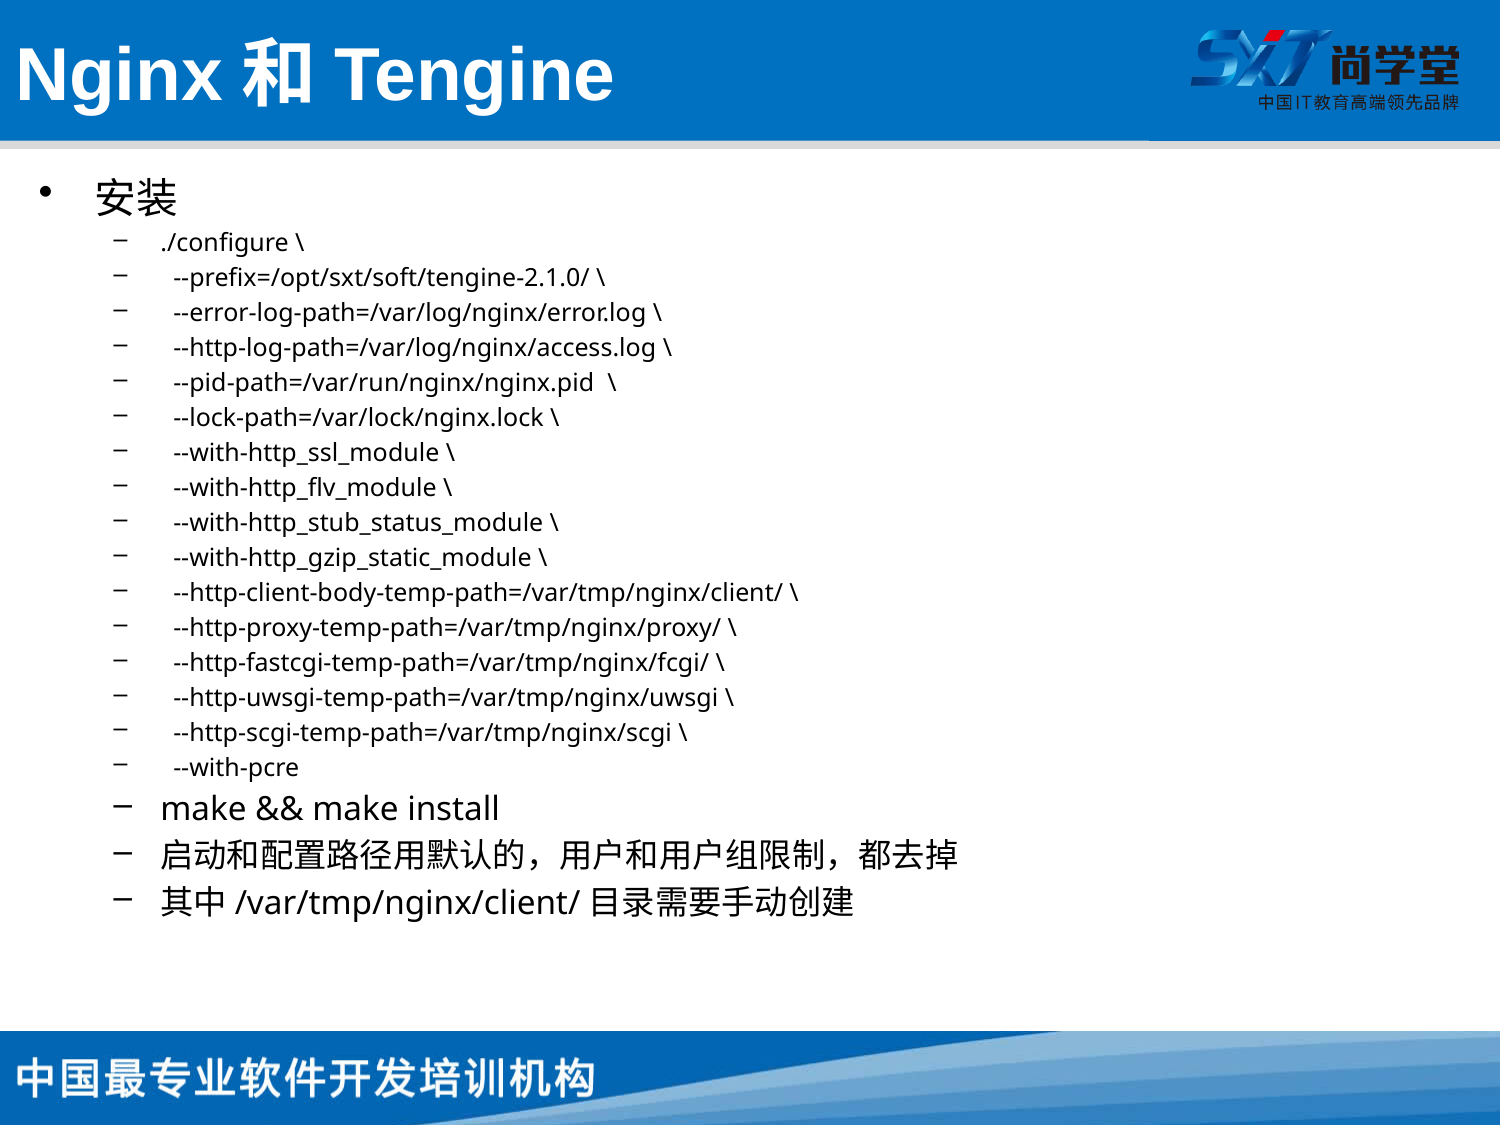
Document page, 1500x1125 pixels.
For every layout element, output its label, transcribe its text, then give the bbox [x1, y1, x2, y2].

title Nginx和Tengine [0, 0, 1161, 141]
picture [0, 1031, 1500, 1125]
list 安装 ./configure \ --prefix=/opt/sxt/soft/tengine-2.1.0/ \ --error-log-path=/var/log/nginx/error.log \ --http-log-path=/var/log/nginx/access.log \ --pid-path=/var/run/nginx/nginx.pid \ --lock-path=/var/lock/nginx.lock \ --with-http_ssl_module \ --with-http_flv_module \ --with-http_stub_status_module \ --with-http_gzip_static_module \ --http-client-body-temp-path=/var/tmp/nginx/client/ \ --http-proxy-temp-path=/var/tmp/nginx/proxy/ \ --http-fastcgi-temp-path=/var/tmp/nginx/fcgi/ \ --http-uwsgi-temp-path=/var/tmp/nginx/uwsgi \ --http-scgi-temp-path=/var/tmp/nginx/scgi \ --with-pcre make && make install 启动和配置路径用默认的，用户和用户组限制，都去掉 其中/var/tmp/nginx/client/目录需要手动创建 [23, 164, 1465, 1035]
picture [1161, 0, 1500, 141]
